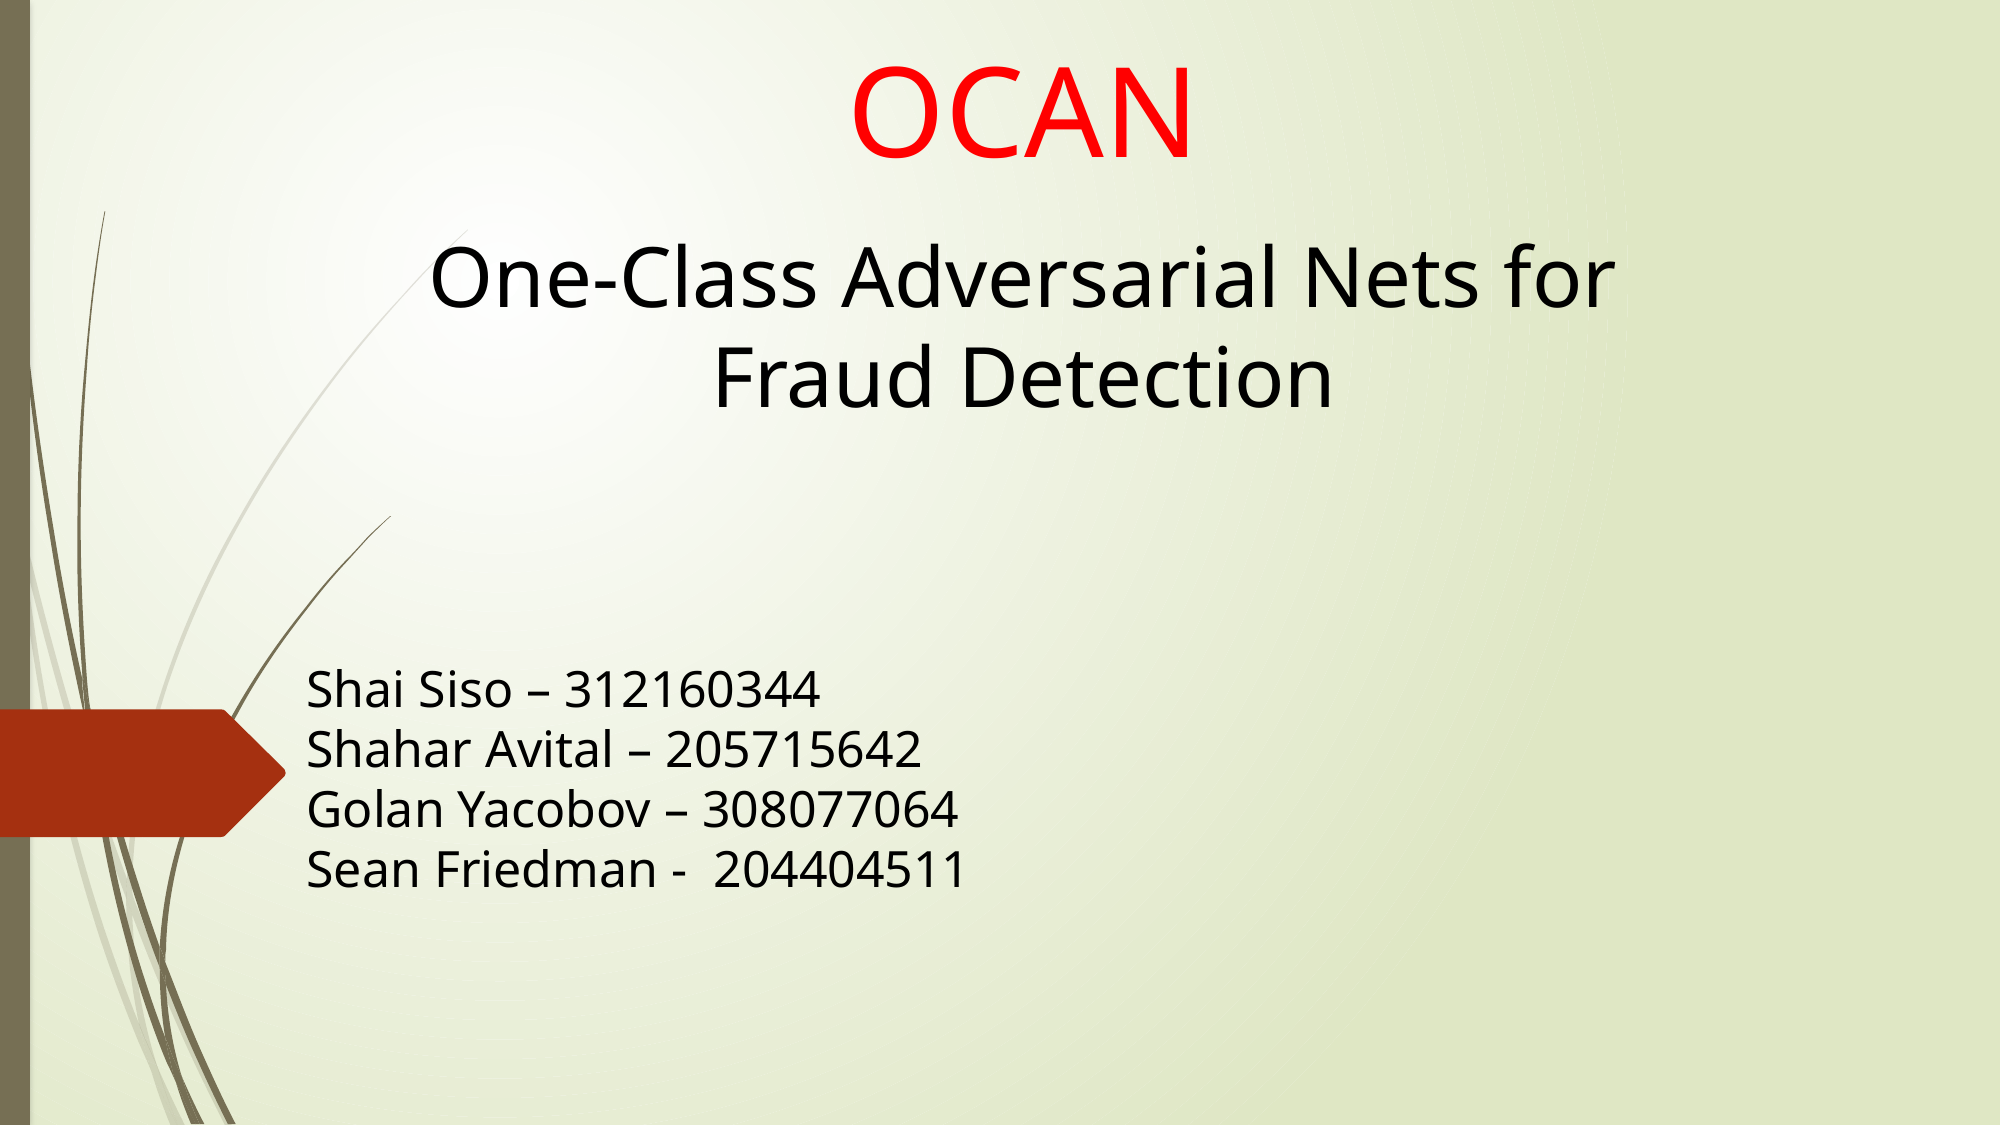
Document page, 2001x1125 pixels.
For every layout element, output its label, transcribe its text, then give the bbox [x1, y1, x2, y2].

text_box Shai Siso – 312160344 Shahar Avital – 205715642 Golan Yacobov – 308077064 Sean Friedman - 204404511 [291, 650, 1292, 906]
text_box One-Class Adversarial Nets for Fraud Detection [291, 216, 1756, 432]
text_box OCAN [523, 25, 1524, 190]
